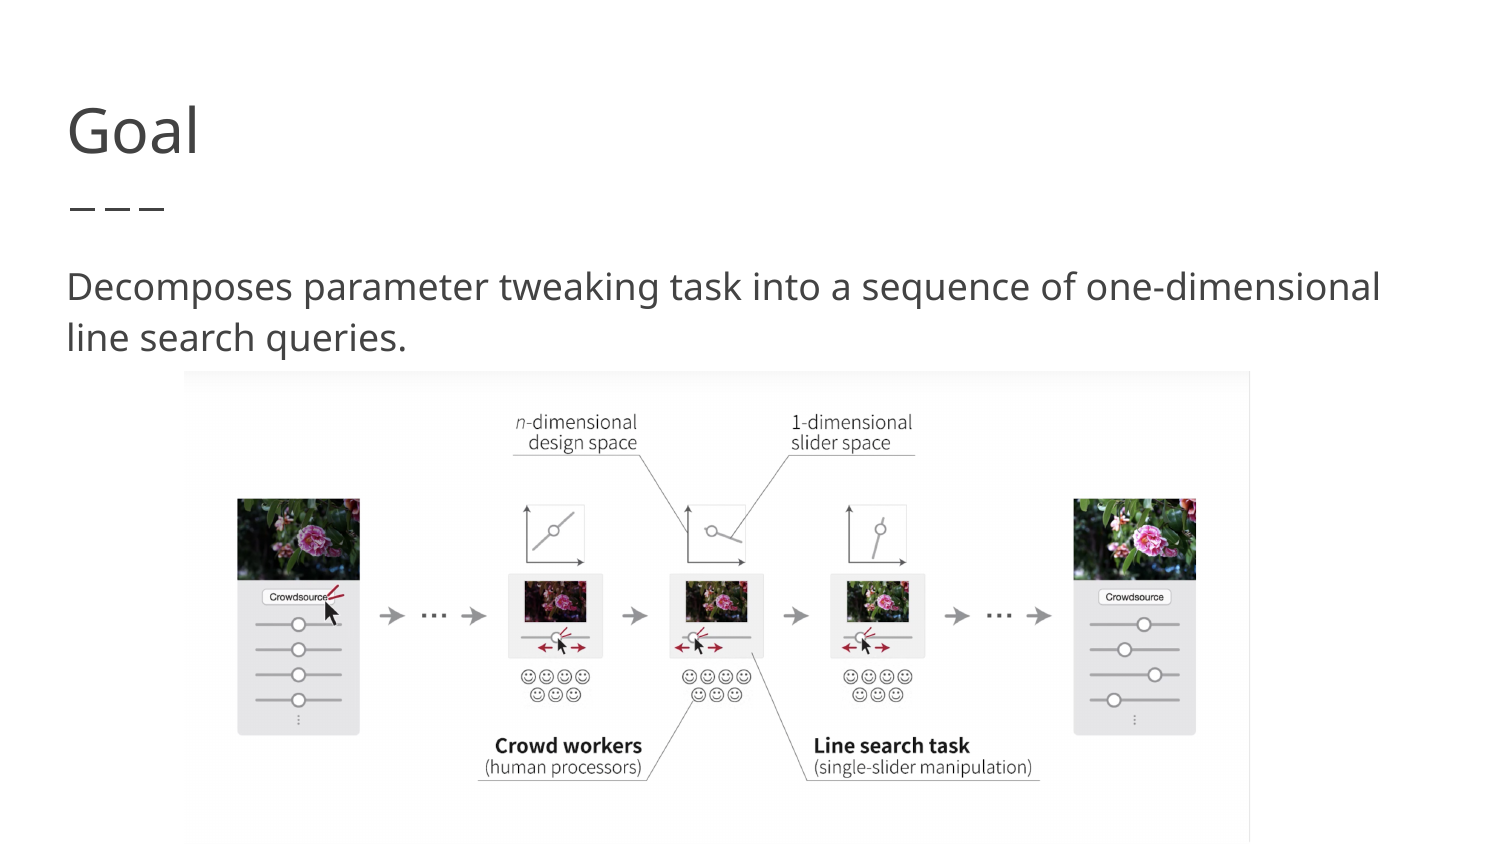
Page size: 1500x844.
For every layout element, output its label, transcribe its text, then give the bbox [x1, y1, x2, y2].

list Decomposes parameter tweaking task into a sequence of one-dimensional line search queries. [51, 240, 1449, 750]
title Goal [51, 61, 1449, 182]
picture [184, 371, 1249, 844]
